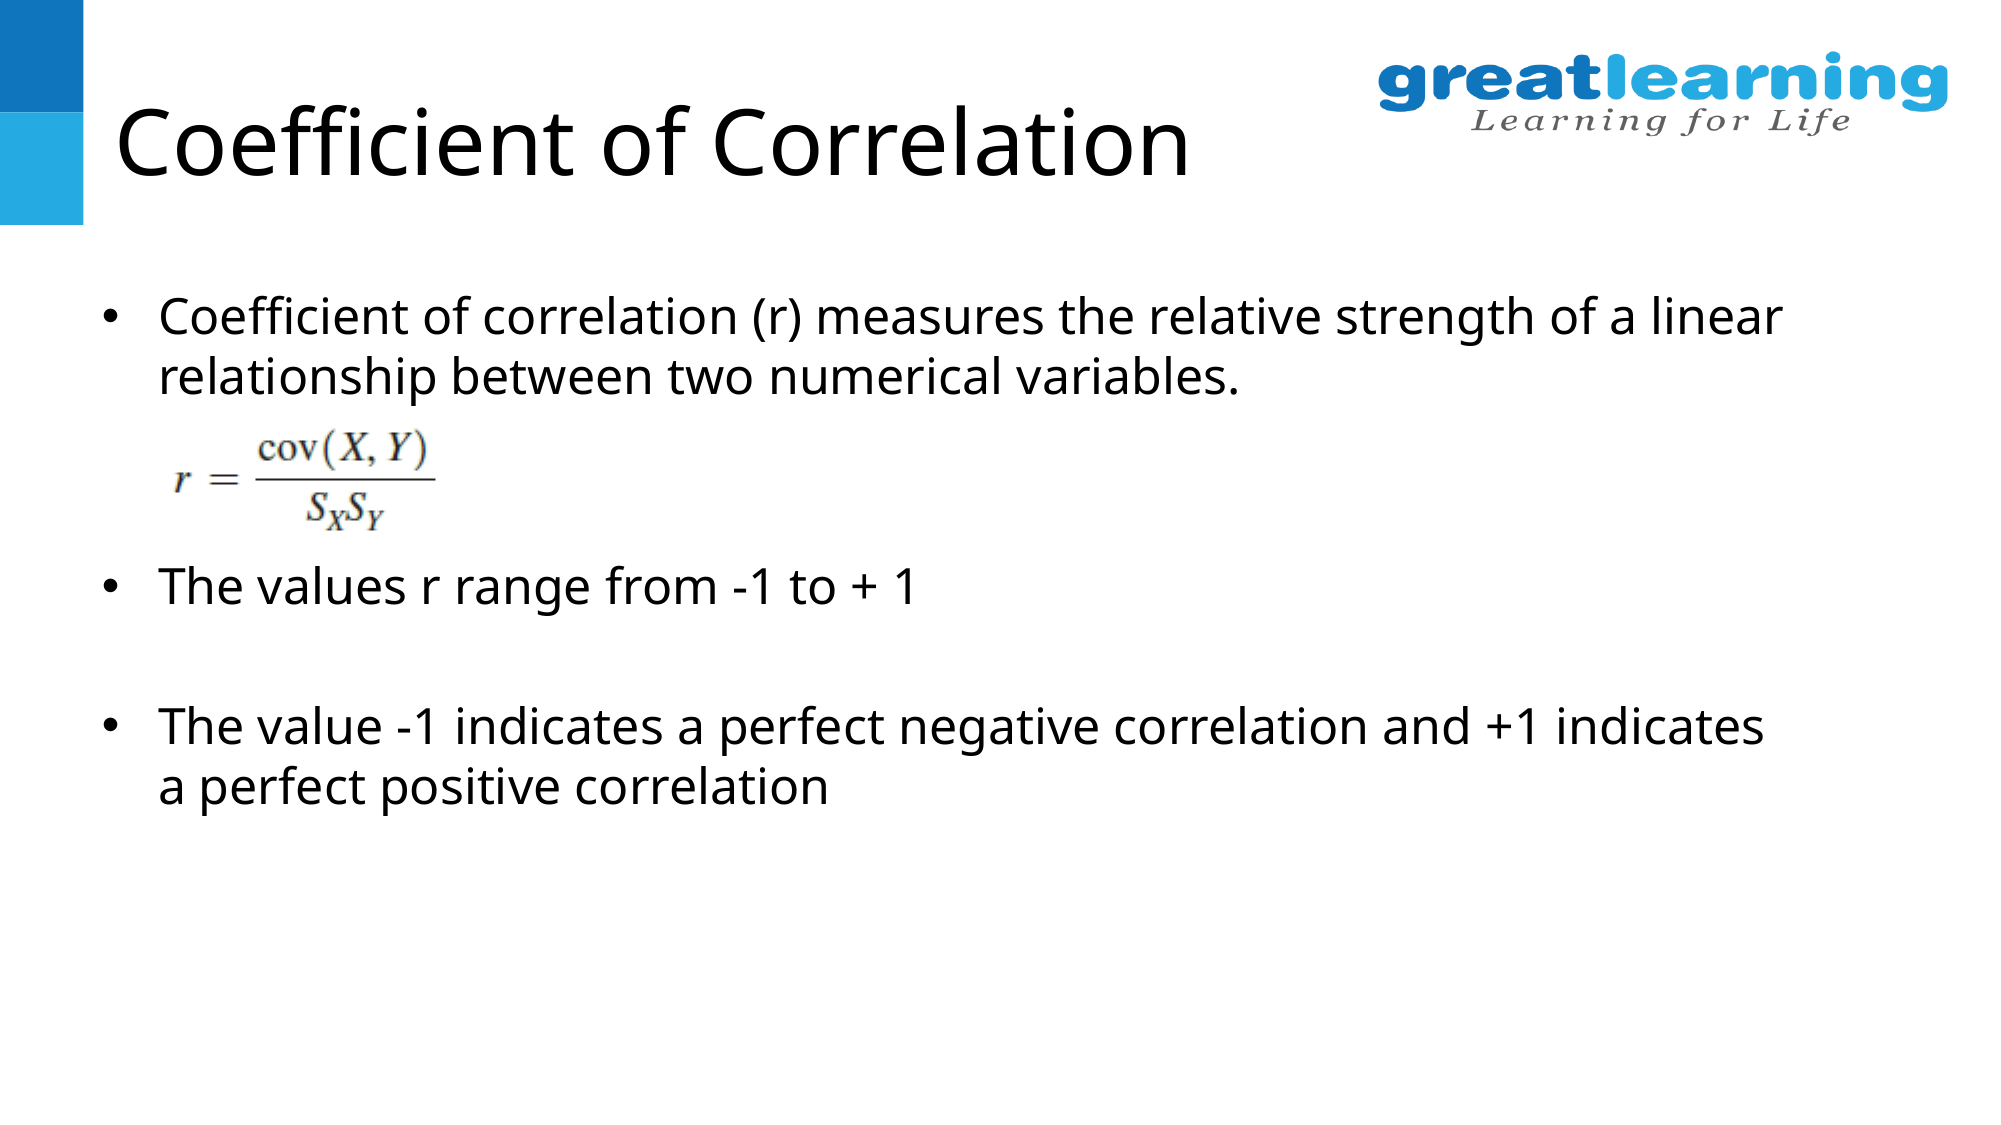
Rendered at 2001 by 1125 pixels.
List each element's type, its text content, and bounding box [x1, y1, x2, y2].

picture [1900, 49, 1950, 138]
title Coefficient of Correlation [99, 45, 1900, 233]
list Coefficient of correlation (r) measures the relative strength of a linear relationship between two numerical variables. The values r range from -1 to + 1 The value -1 indicates a perfect negative correlation and +1 indicates a perfect positive correlation [86, 277, 1812, 992]
picture [150, 420, 458, 545]
